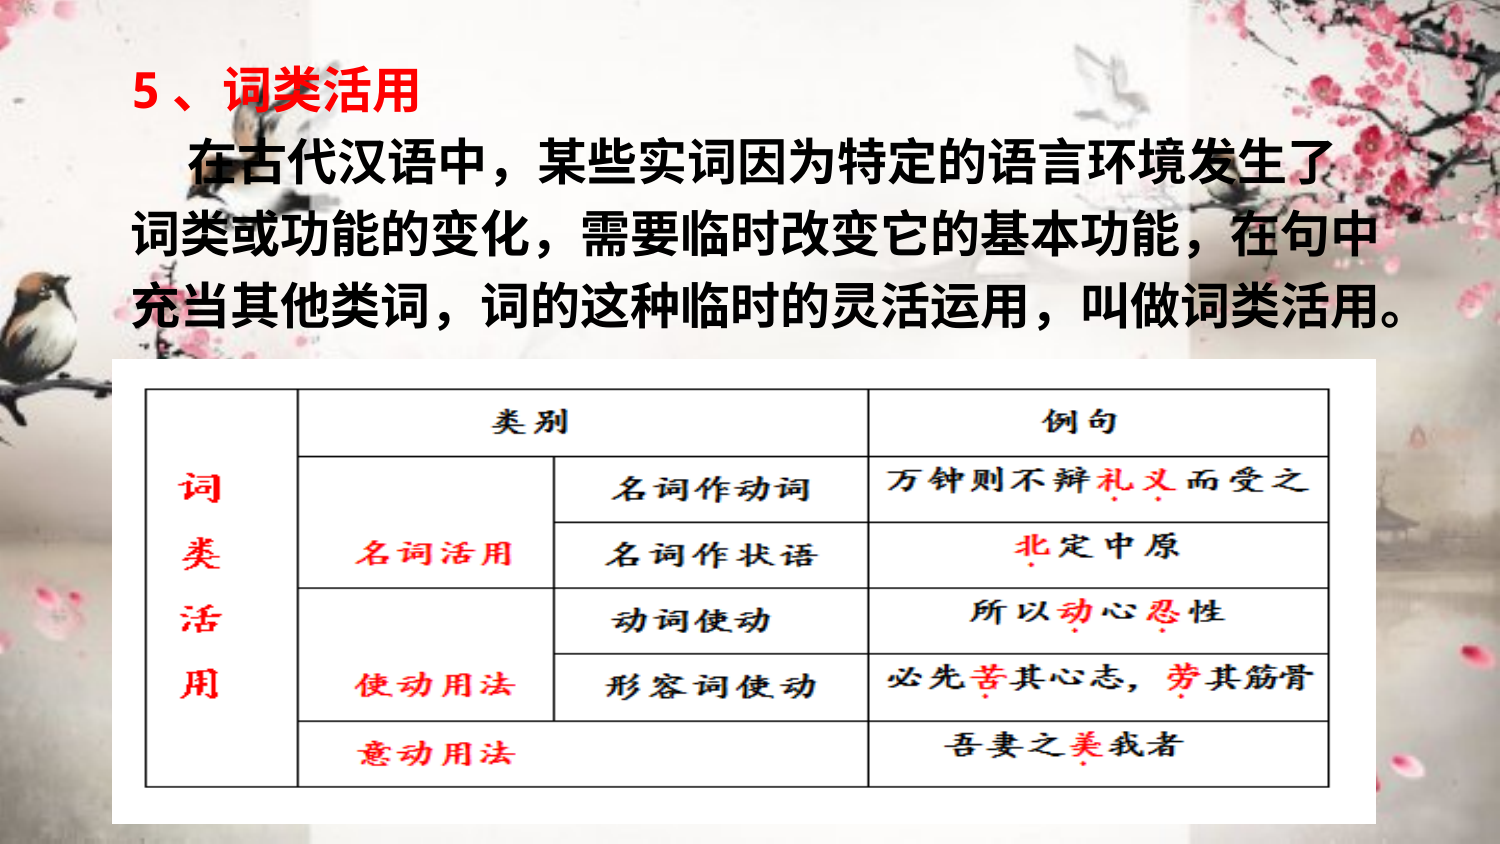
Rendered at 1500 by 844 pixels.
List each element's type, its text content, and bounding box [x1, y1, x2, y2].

text_box 5、词类活用 在古代汉语中，某些实词因为特定的语言环境发生了 词类或功能的变化，需要临时改变它的基本功能，在句中 充当其他类词，词的这种临时的灵活运用，叫做词类活用。 [53, 50, 1454, 342]
picture [0, 0, 1500, 844]
